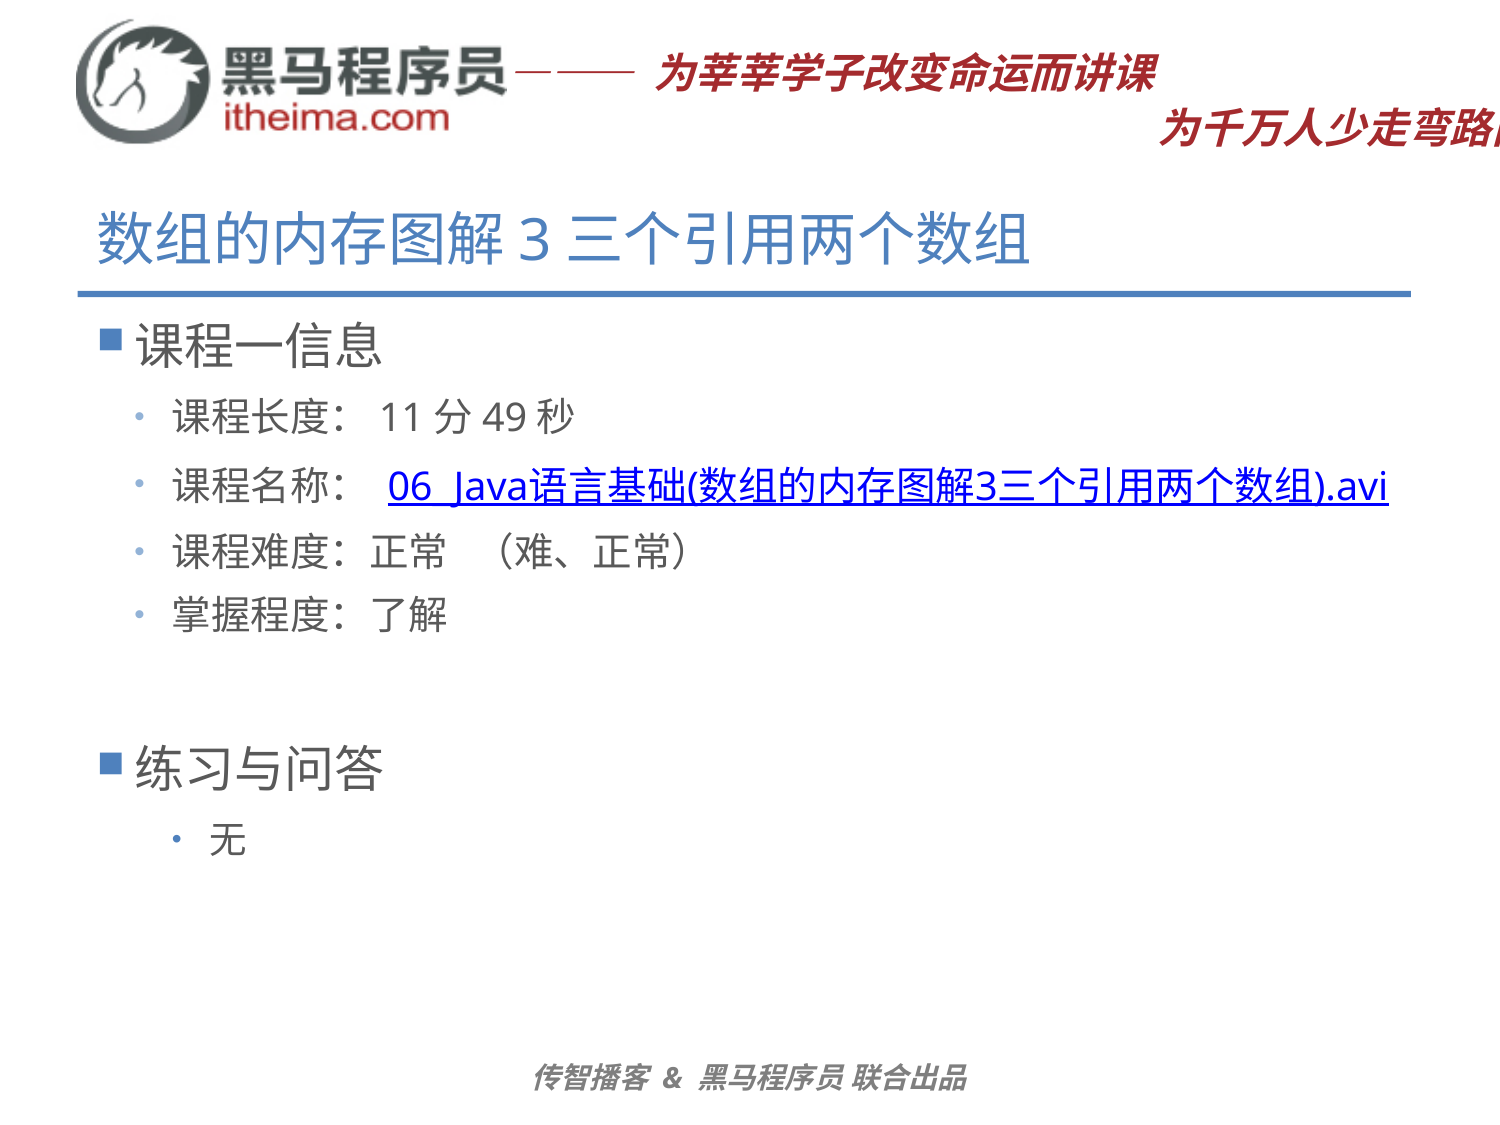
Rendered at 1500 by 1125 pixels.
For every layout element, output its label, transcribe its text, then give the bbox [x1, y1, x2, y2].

title 数组的内存图解3三个引用两个数组 [81, 162, 1416, 280]
list 课程一信息 课程长度：11分49秒 课程名称： 06_Java语言基础(数组的内存图解3三个引用两个数组).avi 课程难度：正常 （难、正常） 掌握程度：了解 练习与问答 无 [81, 313, 1416, 1043]
picture [76, 0, 507, 161]
